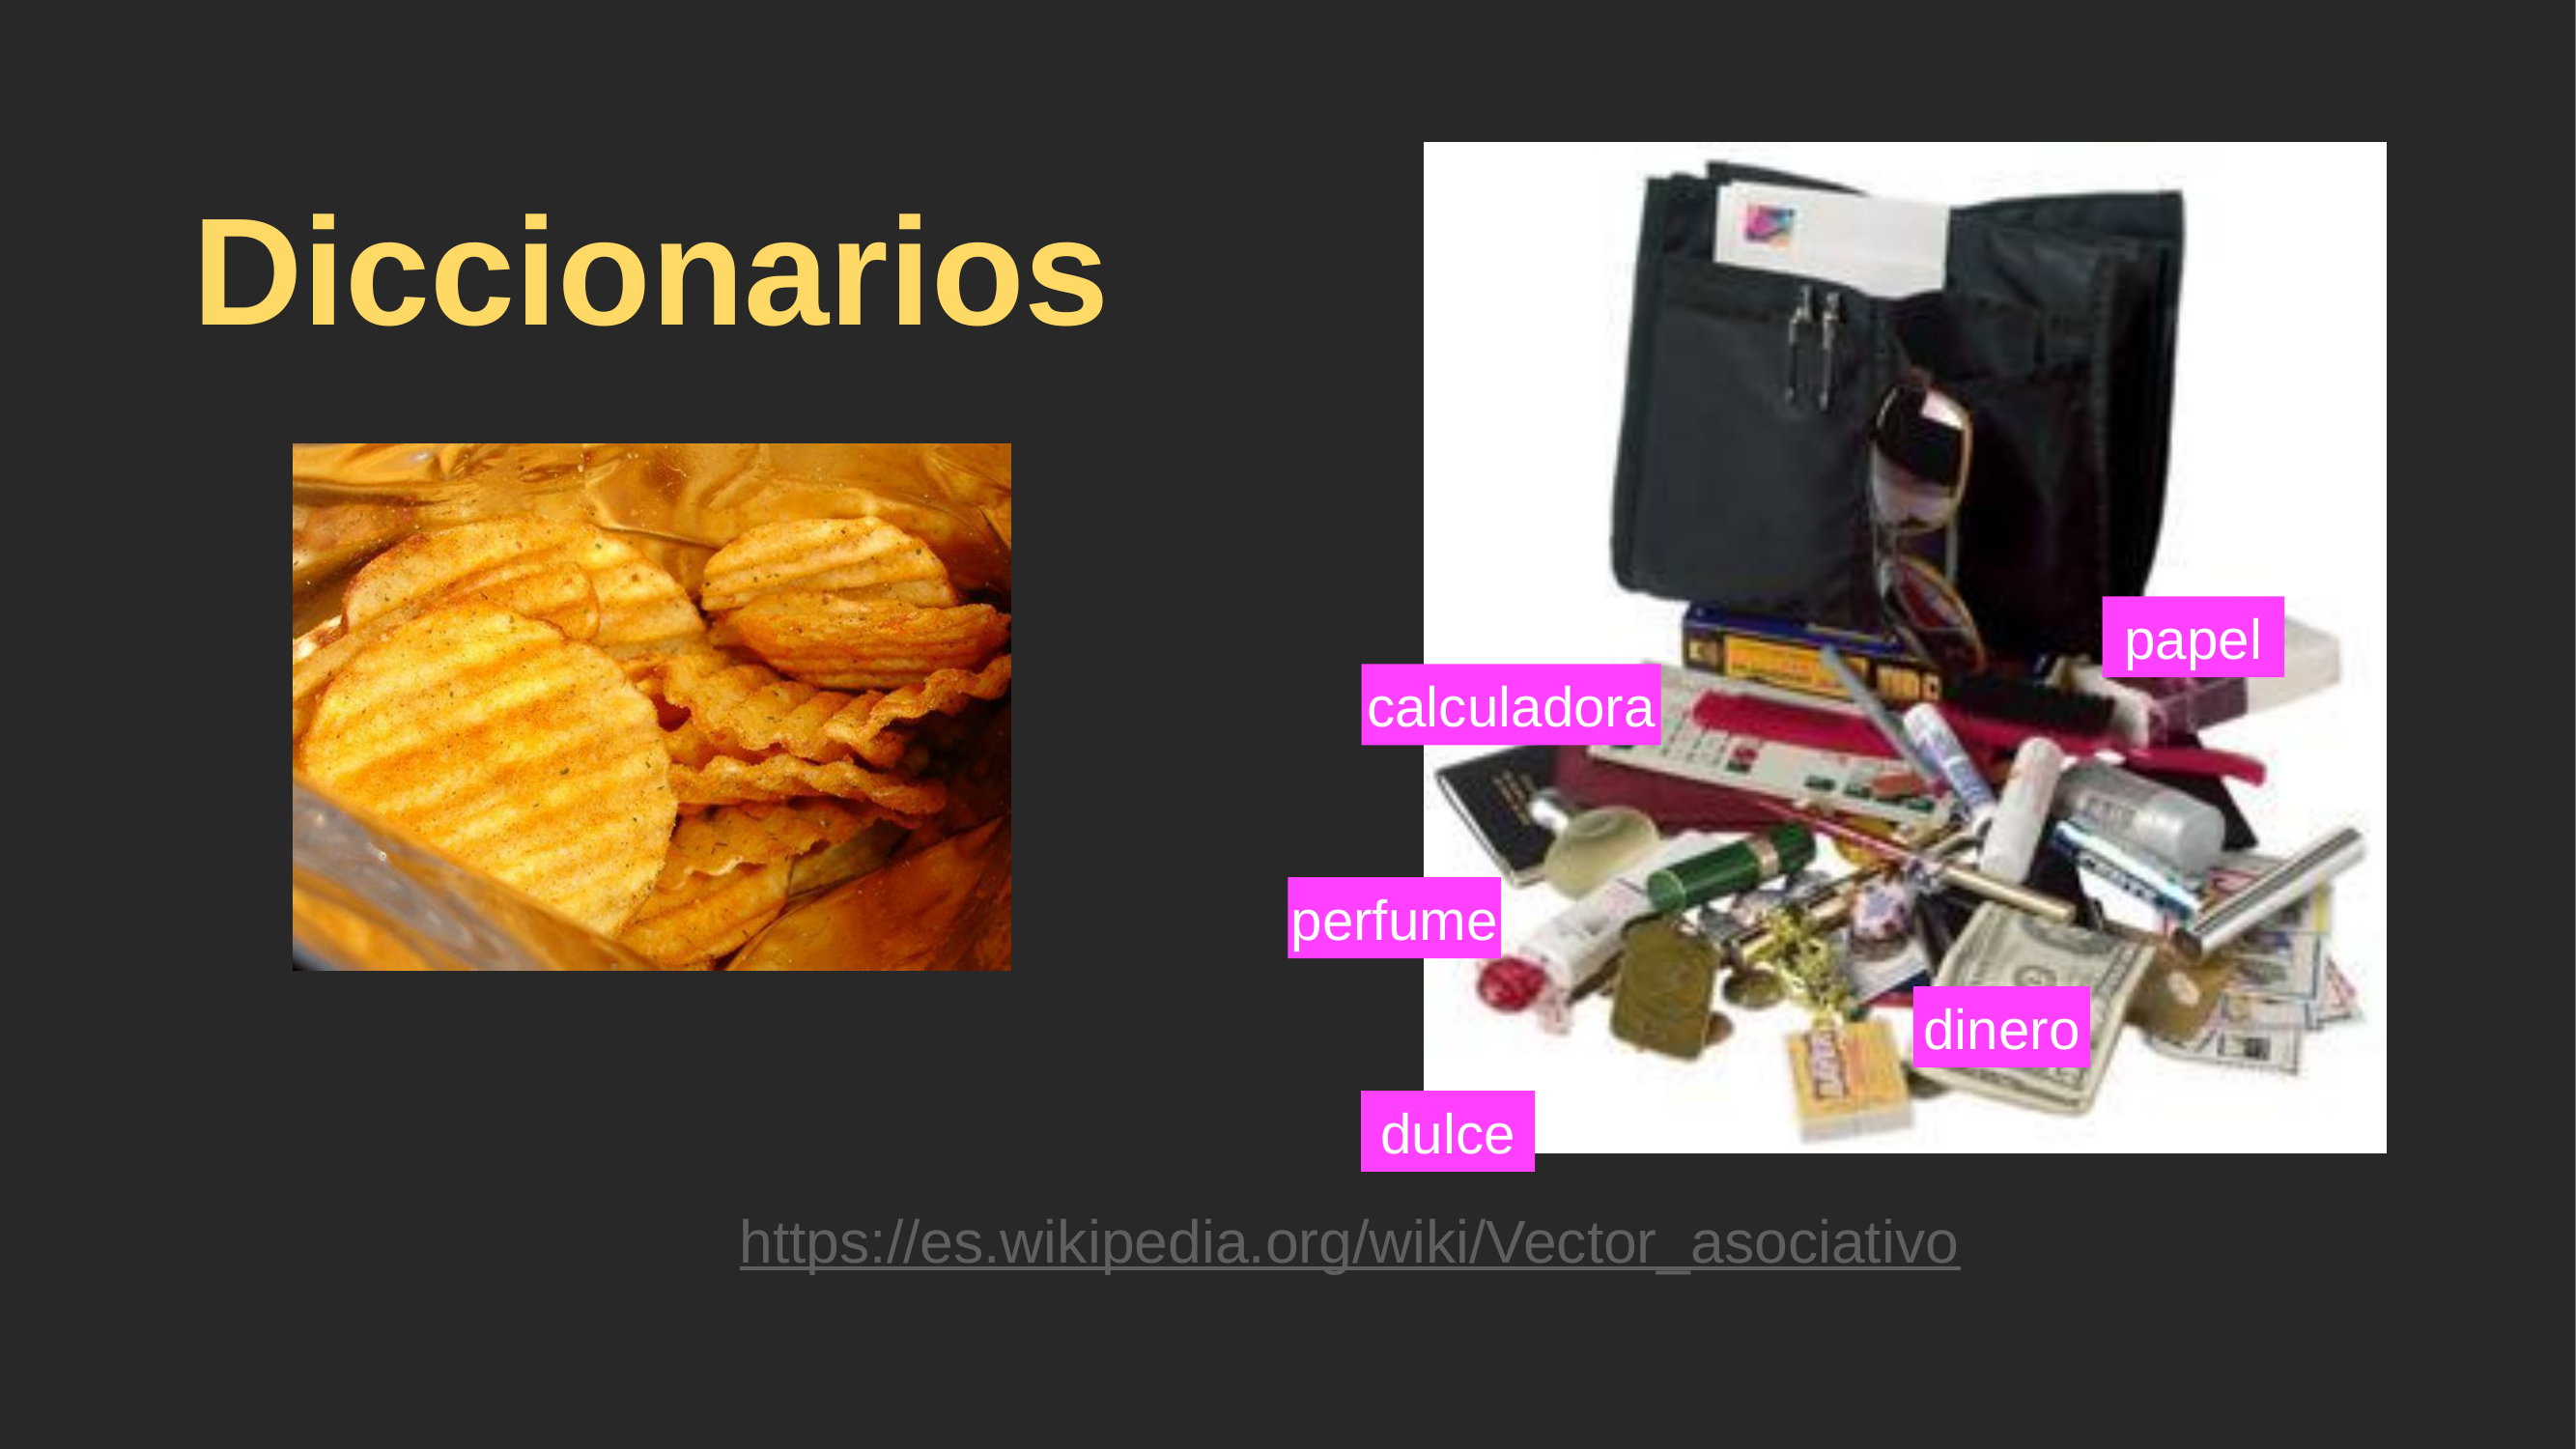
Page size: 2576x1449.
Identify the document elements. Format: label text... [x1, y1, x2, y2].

text_box dulce [1361, 1091, 1536, 1172]
picture [1424, 142, 2387, 1153]
text_box https://es.wikipedia.org/wiki/Vector_asociativo [436, 1189, 2264, 1289]
title Diccionarios [183, 125, 1121, 403]
picture [292, 443, 1012, 971]
text_box calculadora [1361, 664, 1419, 746]
text_box perfume [1288, 877, 1419, 959]
